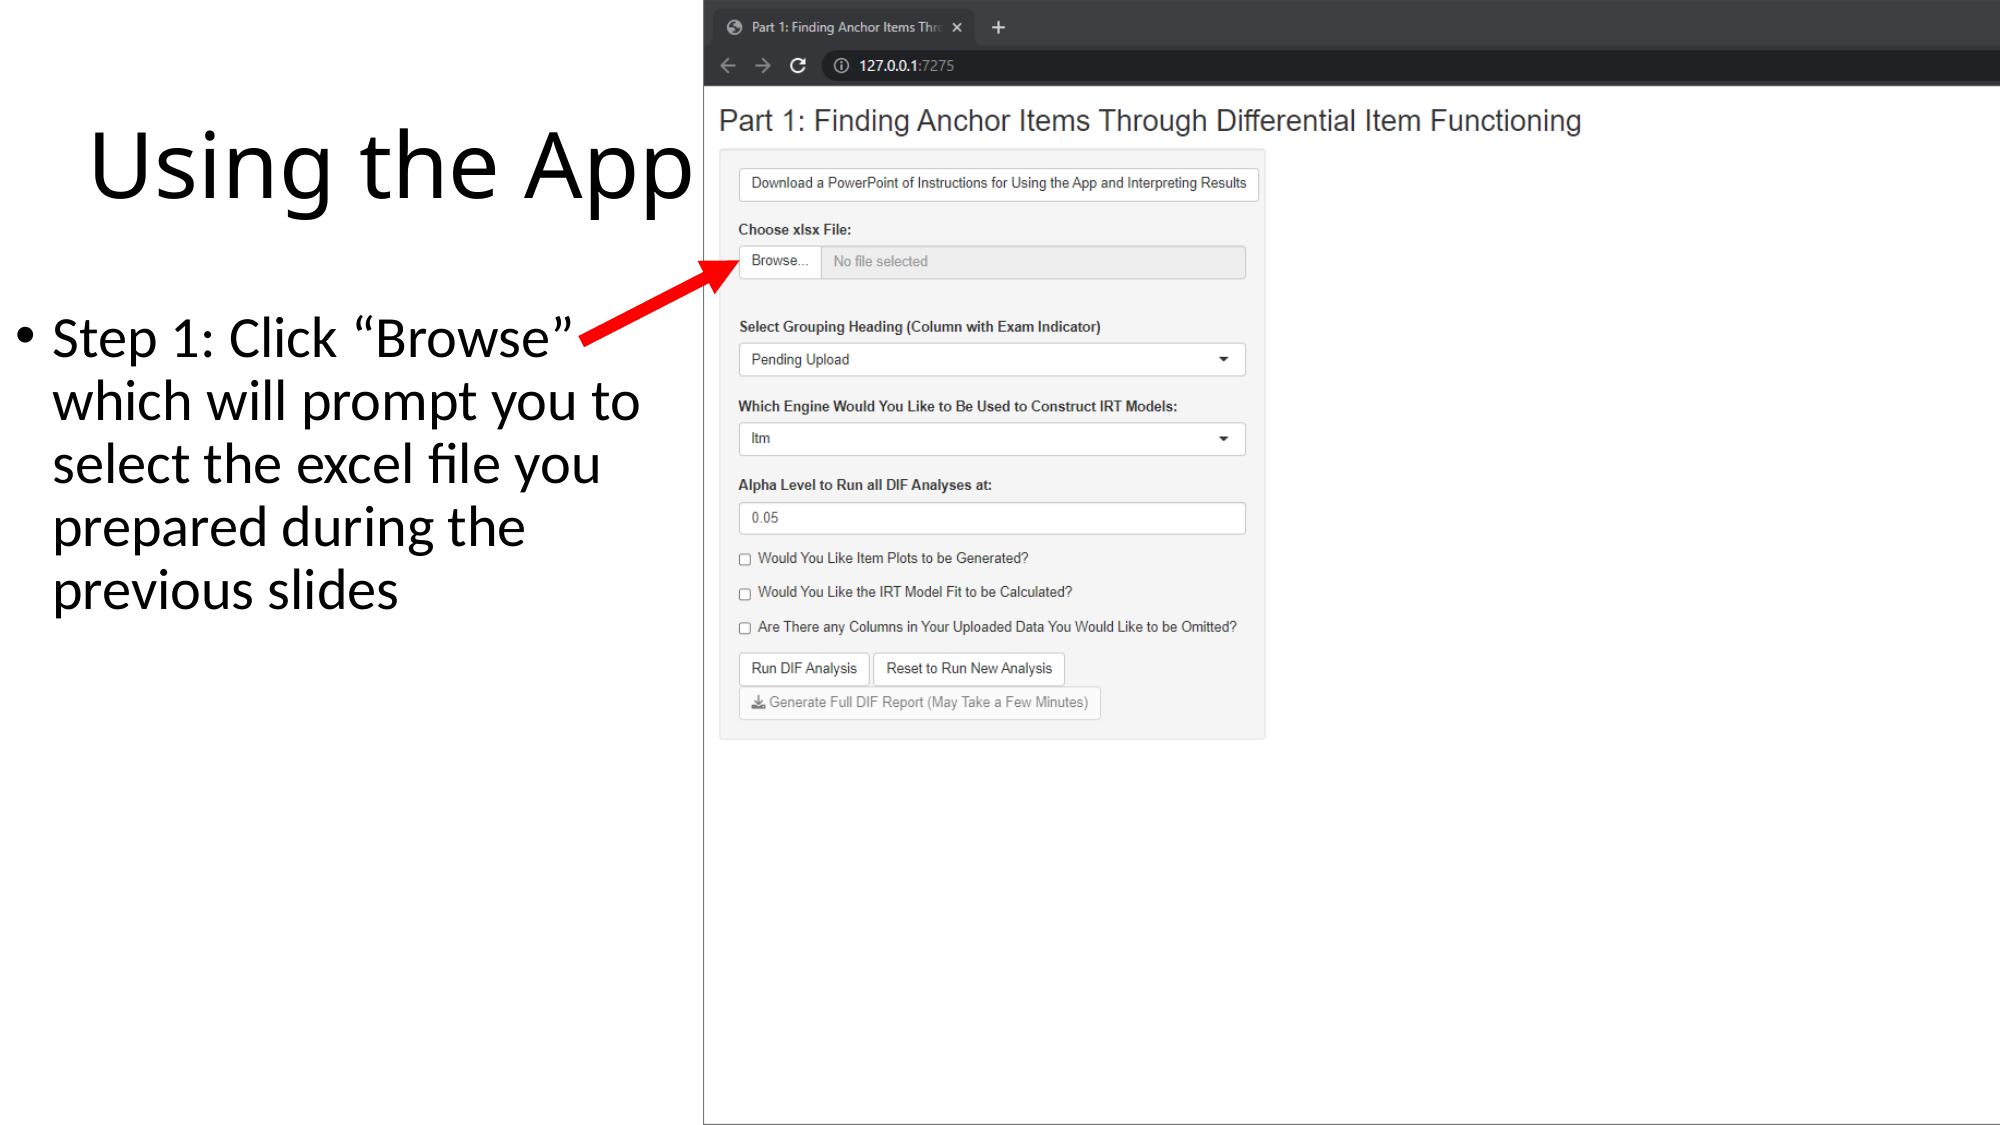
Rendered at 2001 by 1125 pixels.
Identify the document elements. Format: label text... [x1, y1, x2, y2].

title Using the App [72, 59, 703, 278]
list Step 1: Click “Browse” which will prompt you to select the excel file you prepared during the previous slides [0, 299, 703, 1014]
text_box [581, 260, 740, 342]
picture [703, 0, 2000, 1125]
